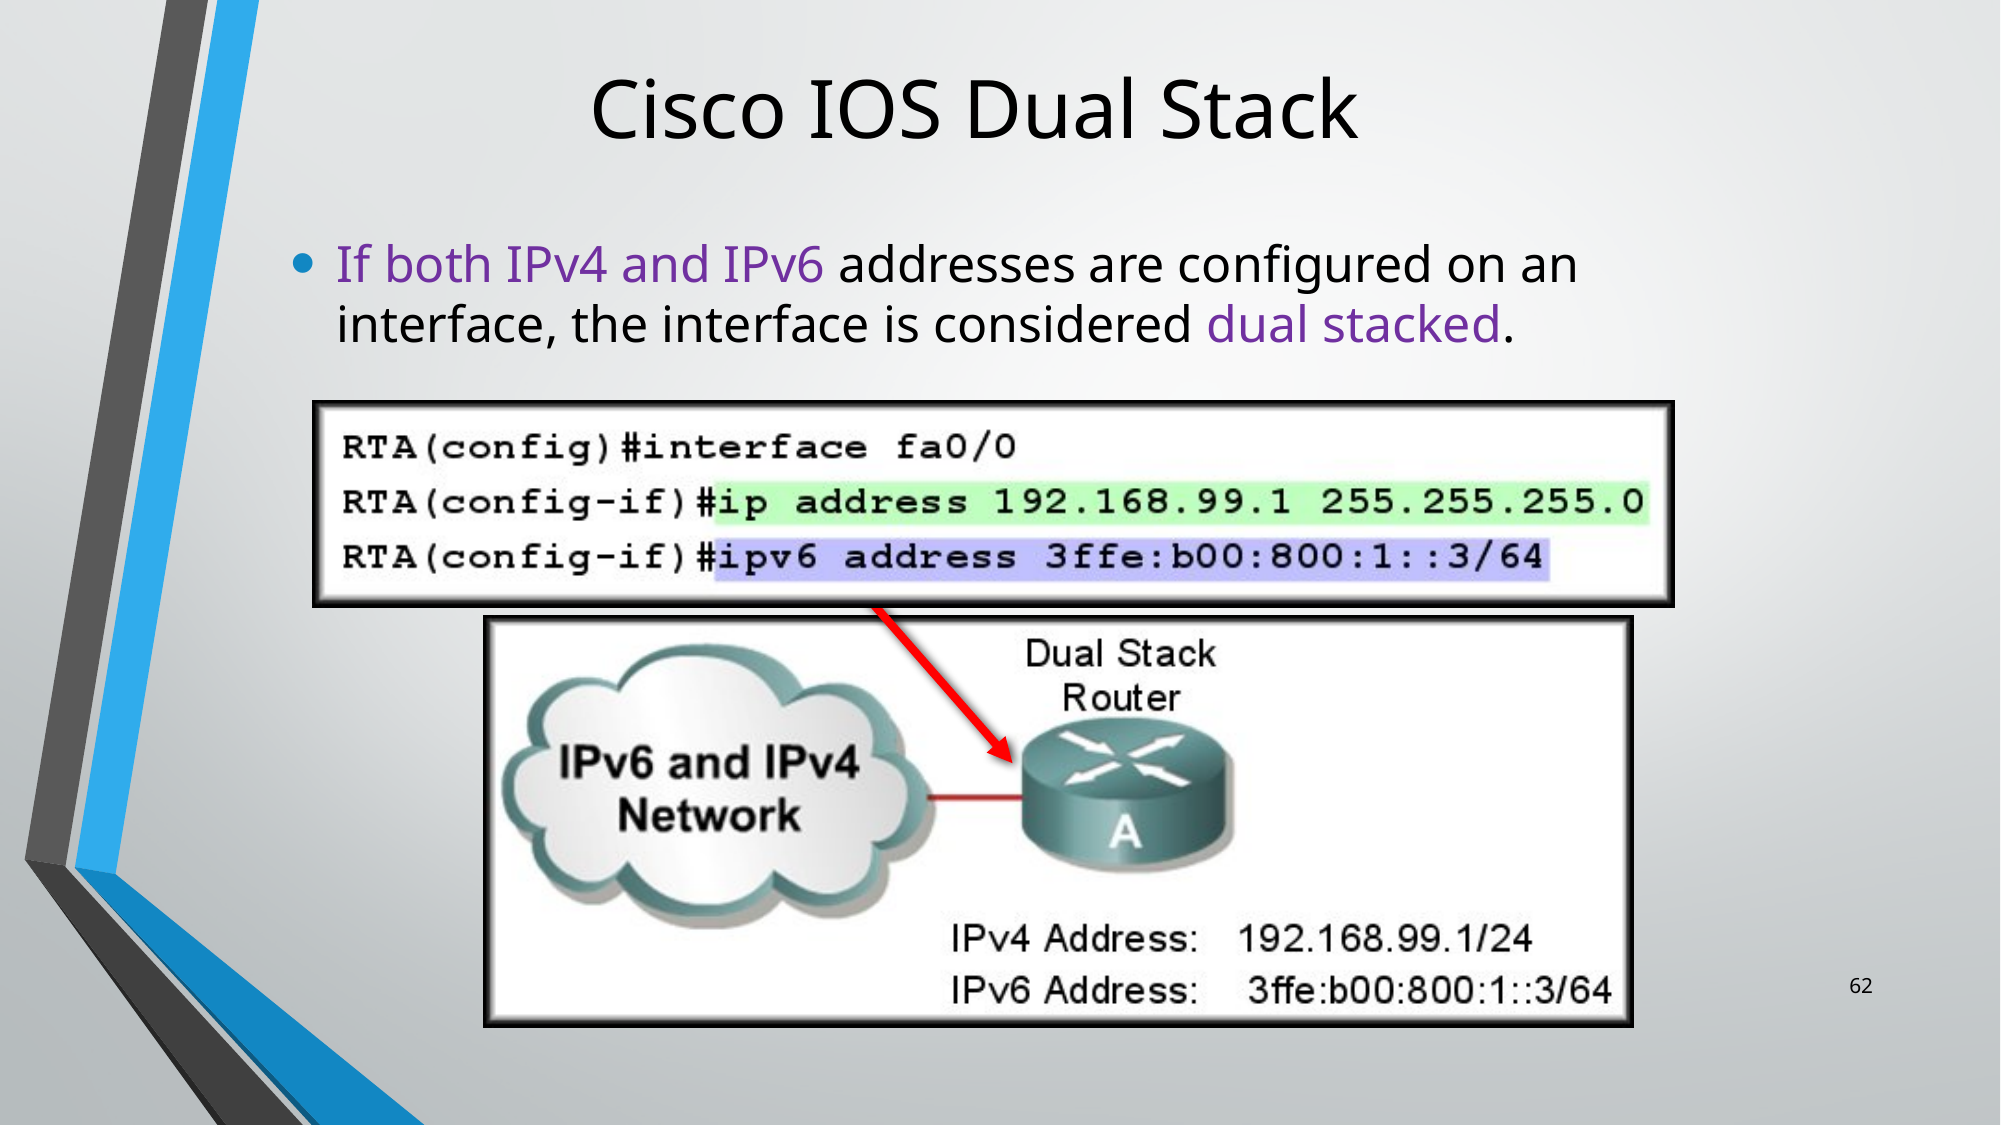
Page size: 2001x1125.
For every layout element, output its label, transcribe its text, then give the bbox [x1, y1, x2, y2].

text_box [312, 400, 1676, 764]
list If both IPv4 and IPv6 addresses are configured on an interface, the interface is considered dual stacked. [275, 224, 1713, 1063]
title Cisco IOS Dual Stack [249, 50, 1700, 163]
text_box 62 [1834, 965, 1925, 1026]
picture [482, 764, 1634, 1028]
